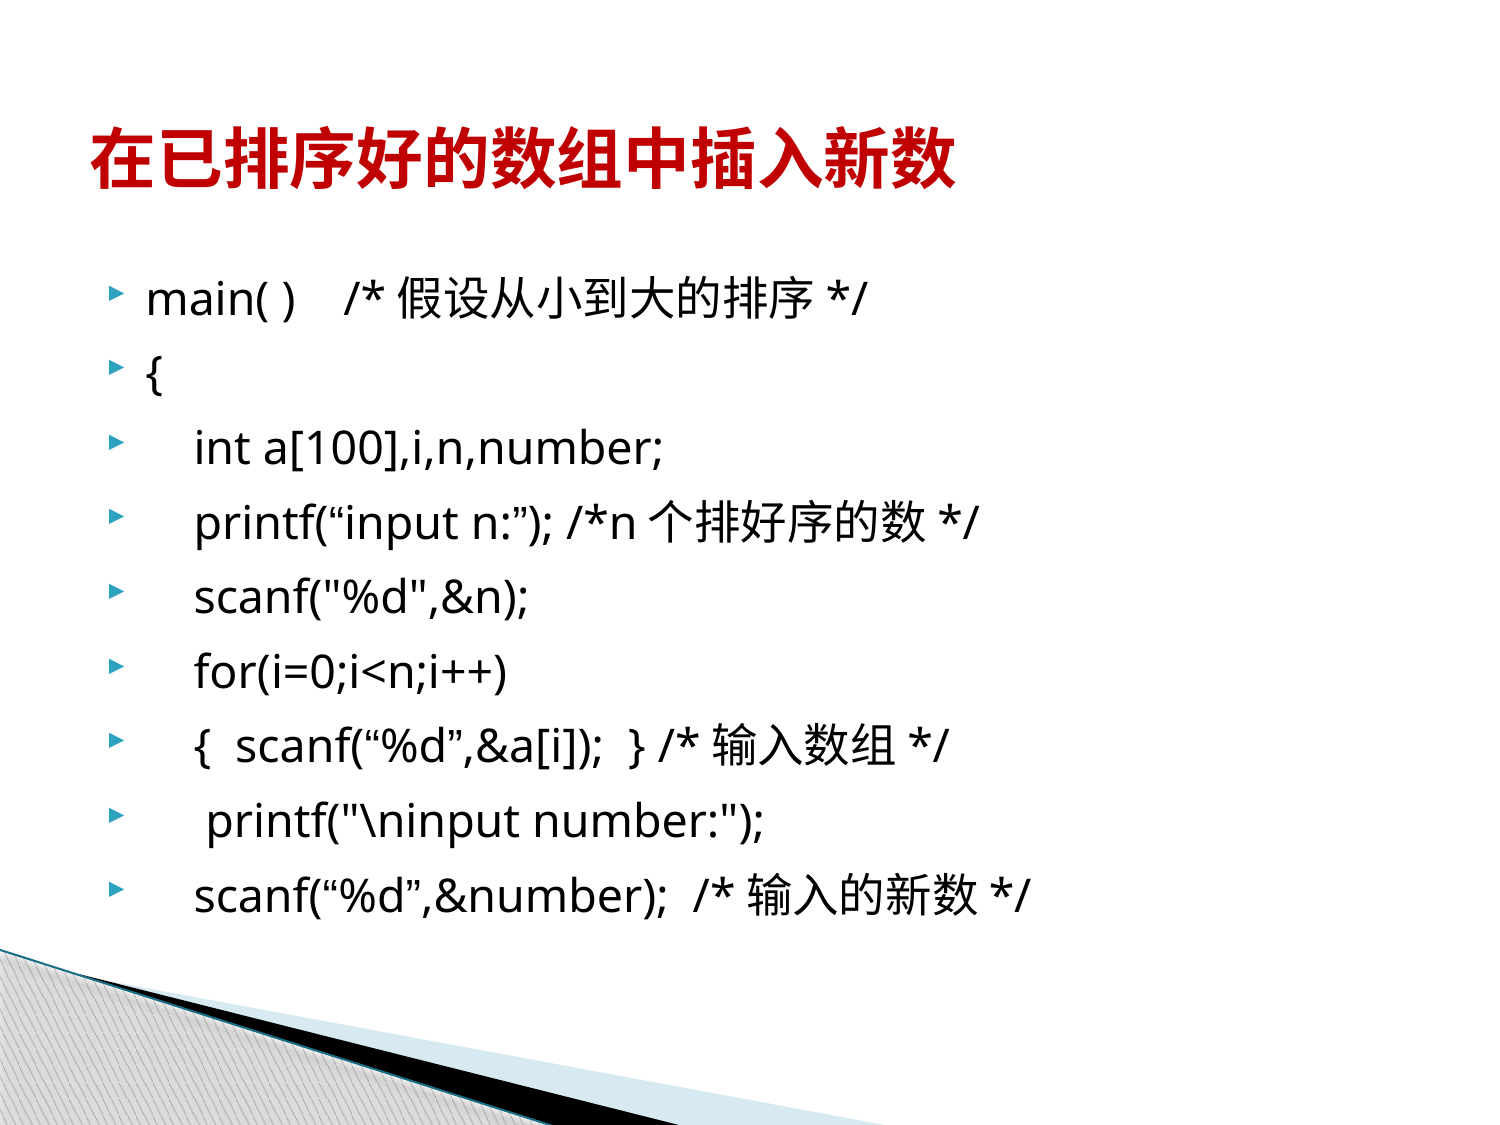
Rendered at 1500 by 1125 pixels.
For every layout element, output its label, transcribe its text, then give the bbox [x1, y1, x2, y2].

list main( ) /*假设从小到大的排序*/ { int a[100],i,n,number; printf(“input n:”); /*n个排好序的数*/ scanf("%d",&n); for(i=0;i<n;i++) { scanf(“%d”,&a[i]); } /*输入数组*/ printf("\ninput number:"); scanf(“%d”,&number); /*输入的新数*/ [75, 251, 1310, 1009]
title 在已排序好的数组中插入新数 [75, 62, 1425, 251]
